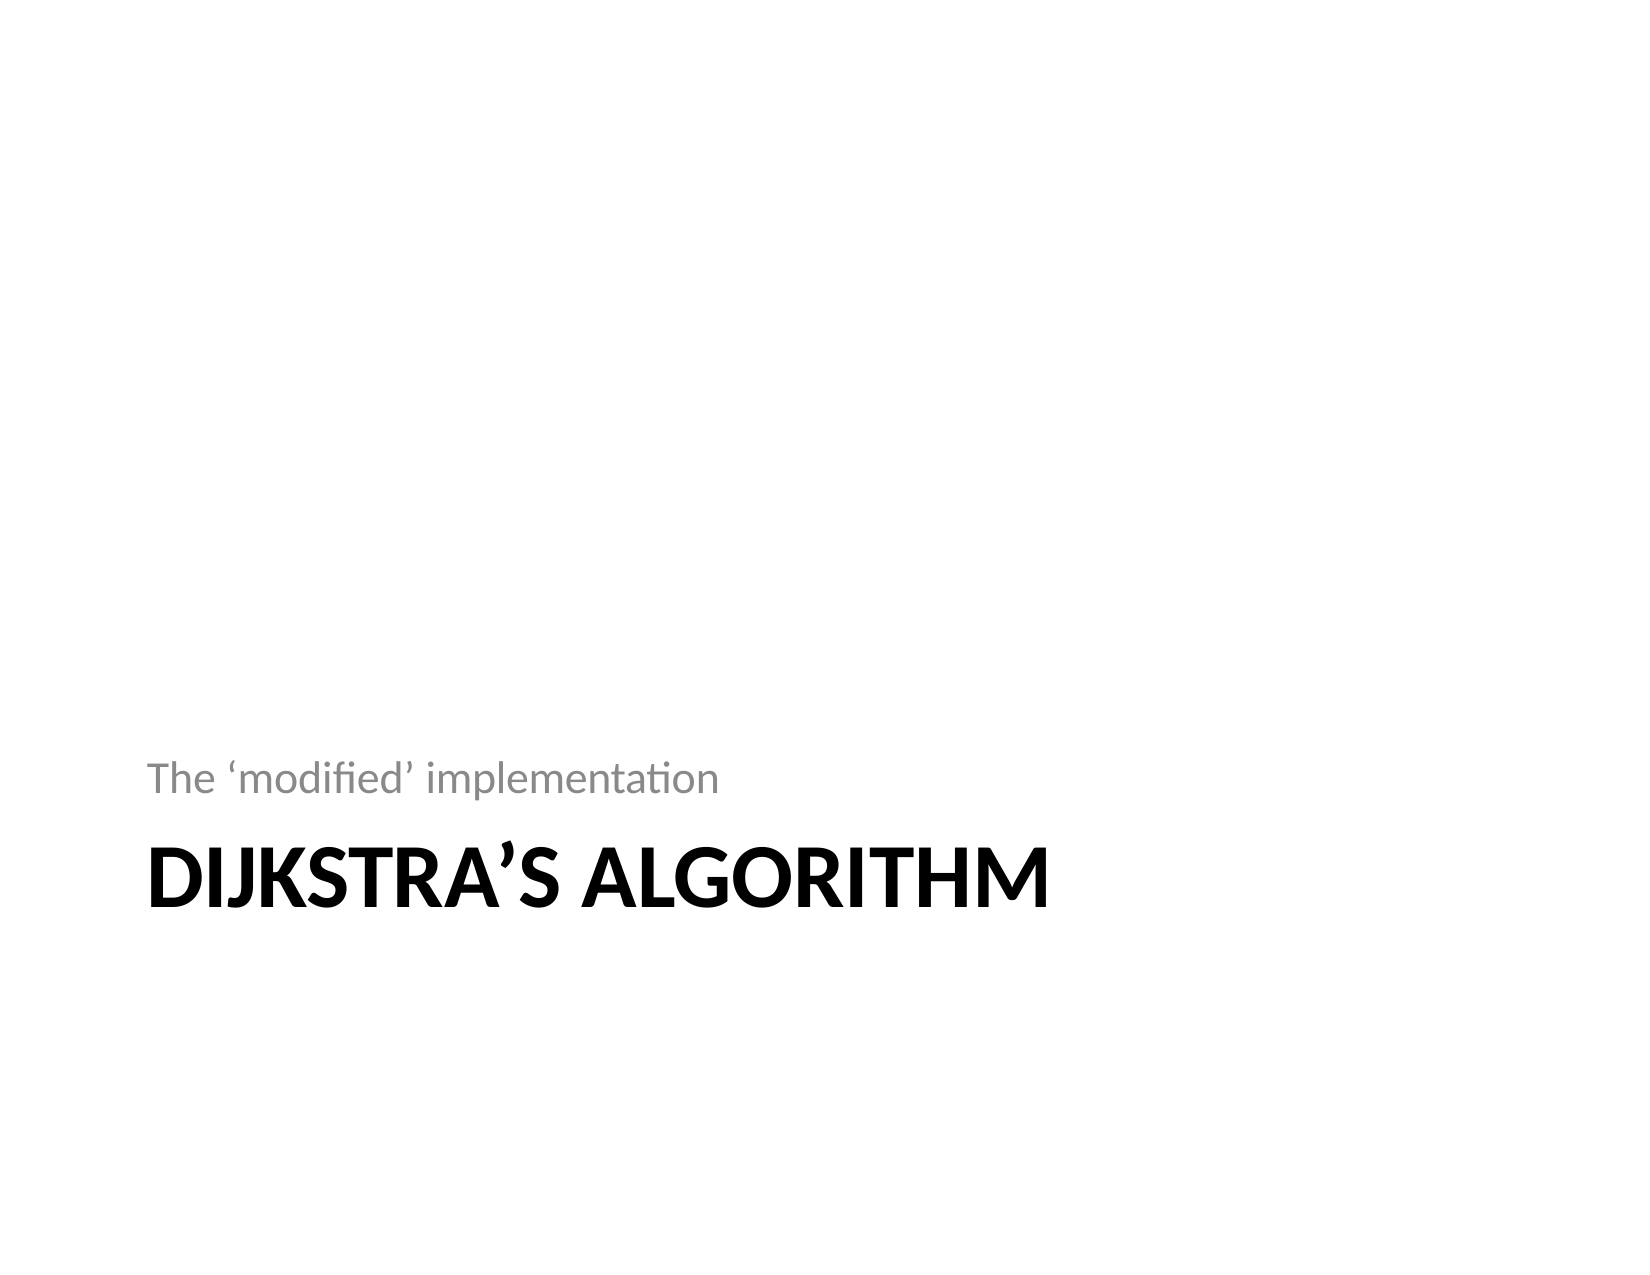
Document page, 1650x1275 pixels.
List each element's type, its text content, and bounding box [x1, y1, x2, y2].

text_box The ‘modified’ implementation DIJKSTRA’S ALGORITHM [144, 747, 1062, 927]
